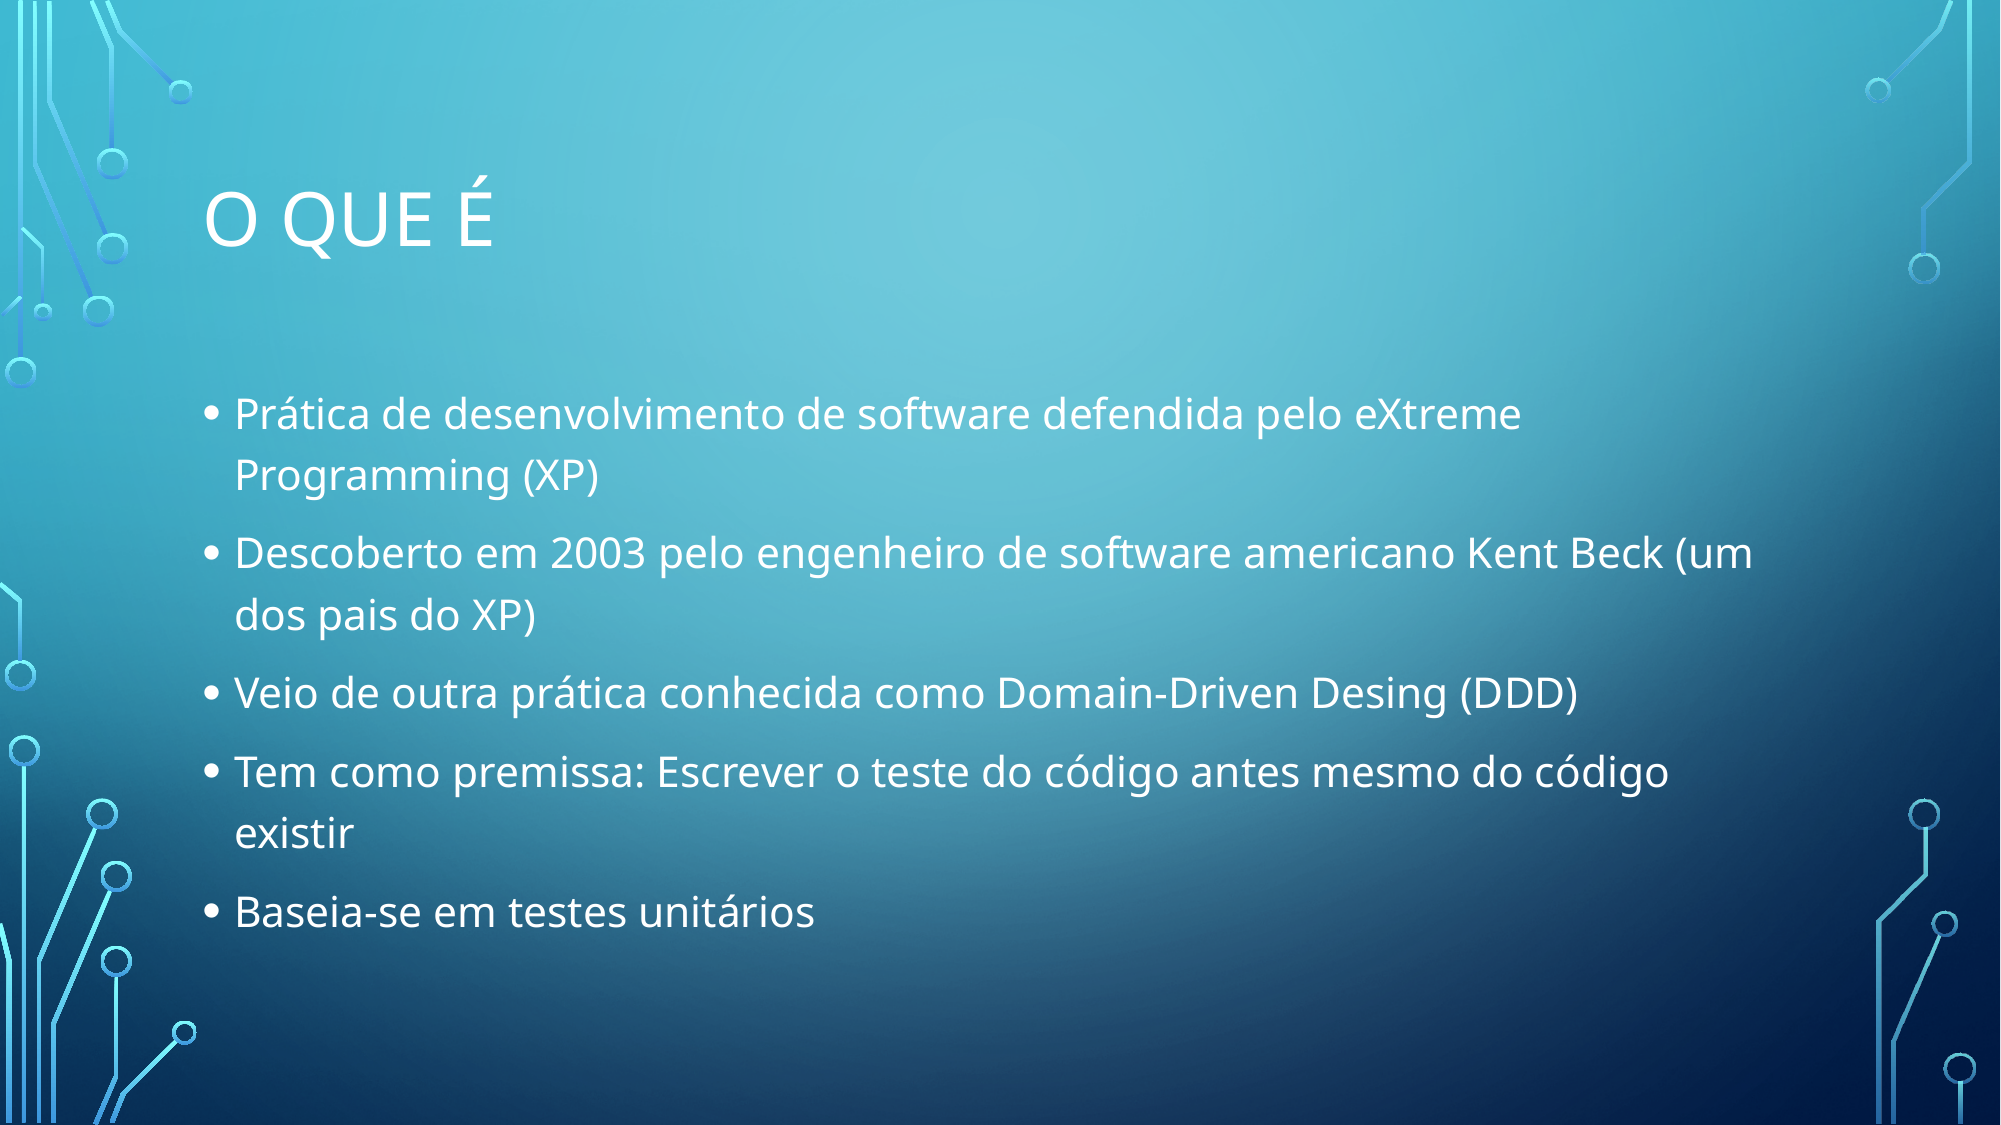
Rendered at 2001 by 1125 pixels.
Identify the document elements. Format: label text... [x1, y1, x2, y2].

title O que é [187, 101, 1813, 344]
list Prática de desenvolvimento de software defendida pelo eXtreme Programming (XP) Descoberto em 2003 pelo engenheiro de software americano Kent Beck (um dos pais do XP) Veio de outra prática conhecida como Domain-Driven Desing (DDD) Tem como premissa: Escrever o teste do código antes mesmo do código existir Baseia-se em testes unitários [187, 369, 1813, 950]
